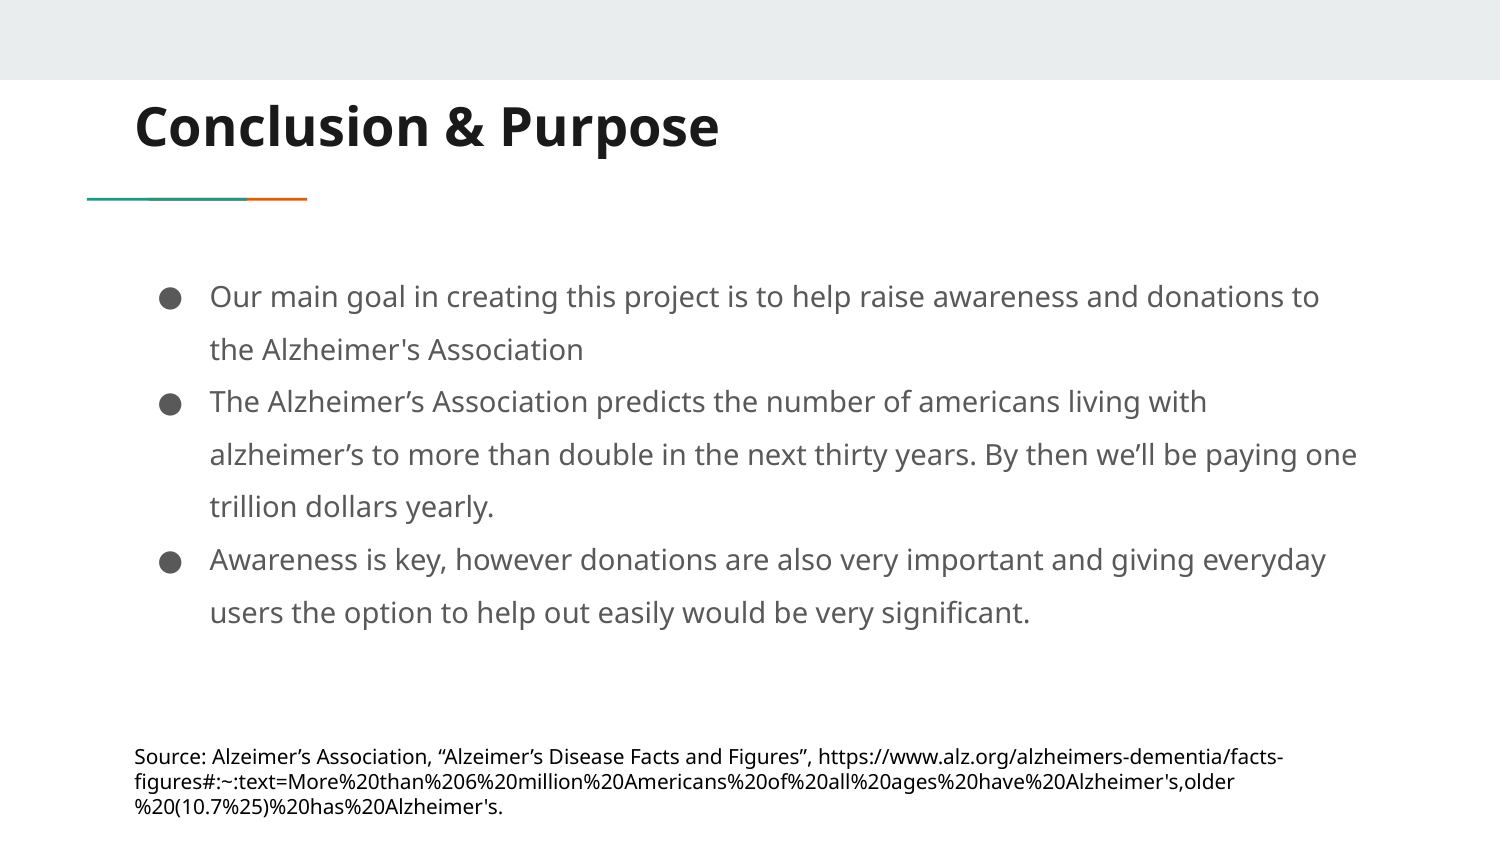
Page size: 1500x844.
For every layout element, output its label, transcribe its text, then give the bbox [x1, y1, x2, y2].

text_box Source: Alzeimer’s Association, “Alzeimer’s Disease Facts and Figures”, https://www.alz.org/alzheimers-dementia/facts-figures#:~:text=More%20than%206%20million%20Americans%20of%20all%20ages%20have%20Alzheimer's,older%20(10.7%25)%20has%20Alzheimer's. [119, 728, 1381, 834]
list Our main goal in creating this project is to help raise awareness and donations to the Alzheimer's Association The Alzheimer’s Association predicts the number of americans living with alzheimer’s to more than double in the next thirty years. By then we’ll be paying one trillion dollars yearly. Awareness is key, however donations are also very important and giving everyday users the option to help out easily would be very significant. [119, 245, 1381, 712]
title Conclusion & Purpose [119, 77, 1381, 245]
